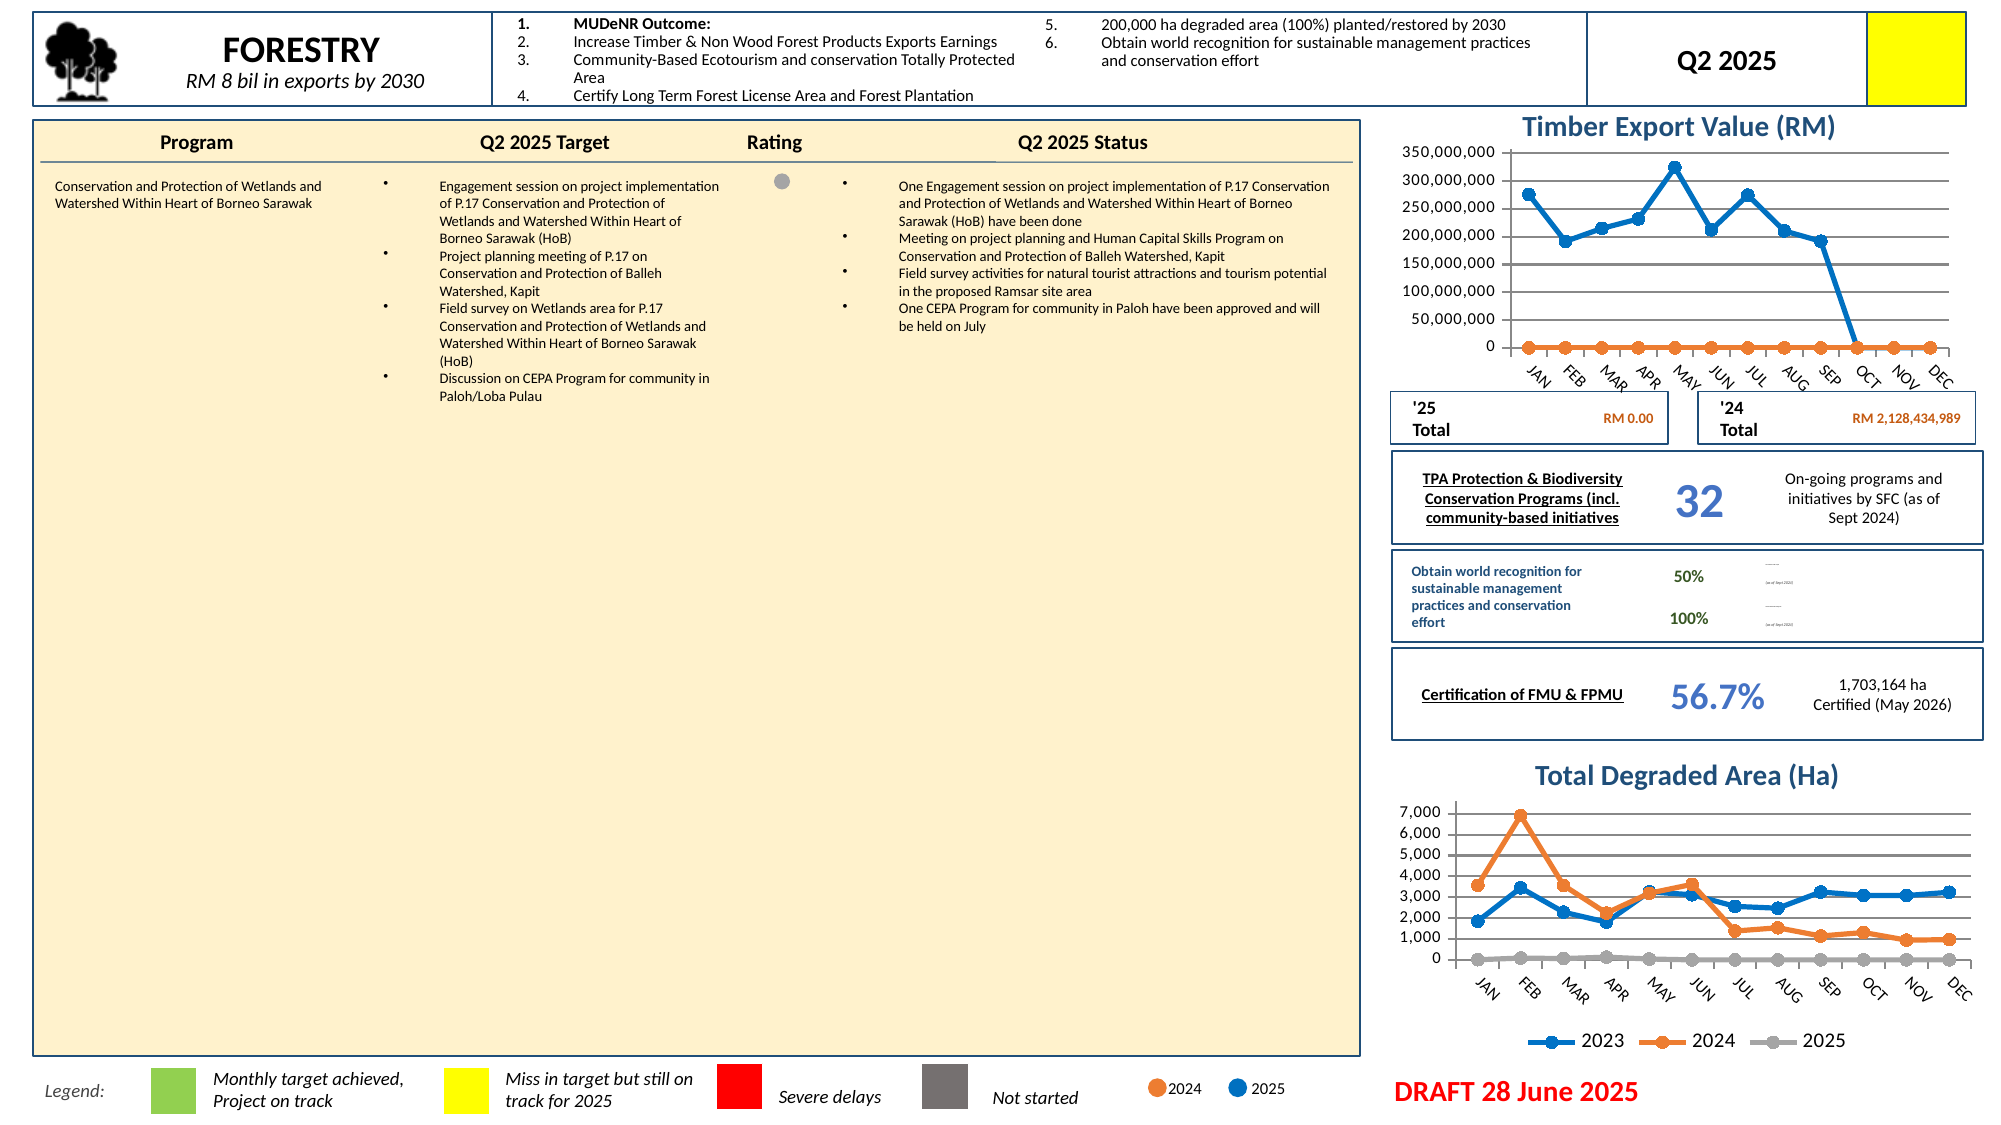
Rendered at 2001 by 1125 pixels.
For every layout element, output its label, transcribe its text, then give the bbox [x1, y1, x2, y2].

text_box [921, 1063, 969, 1110]
text_box Q2 2025 Target [361, 120, 728, 162]
text_box Legend: [30, 1071, 134, 1109]
picture [38, 19, 125, 105]
text_box [1868, 11, 1967, 101]
text_box Miss in target but still on track for 2025 [490, 1058, 727, 1120]
text_box [442, 1067, 490, 1115]
text_box On-going programs and initiatives by SFC (as of Sept 2024) [1759, 460, 1970, 535]
text_box Rating [728, 120, 820, 162]
text_box [1390, 404, 1668, 444]
text_box [1392, 549, 1983, 643]
text_box [33, 119, 1361, 1056]
text_box [1698, 404, 1976, 444]
text_box Monthly target achieved, Project on track [198, 1058, 435, 1120]
text_box MUDeNR Outcome: Increase Timber & Non Wood Forest Products Exports Earnings Community-Based Ecotourism and conservation Totally Protected Area Certify Long Term Forest License Area and Forest Plantation [502, 7, 1037, 104]
text_box [150, 1067, 197, 1115]
chart [1390, 139, 1968, 404]
text_box [774, 173, 790, 189]
text_box [1565, 11, 1586, 101]
text_box One Engagement session on project implementation of P.17 Conservation and Protection of Wetlands and Watershed Within Heart of Borneo Sarawak (HoB) have been done Meeting on project planning and Human Capital Skills Program on Conservation and Protection of Balleh Watershed, Kapit Field survey activities for natural tourist attractions and tourism potential in the proposed Ramsar site area One CEPA Program for community in Paloh have been approved and will be held on July [827, 169, 1353, 407]
text_box (as of Sept 2024) [1750, 573, 1977, 594]
text_box [491, 11, 1375, 107]
text_box RM 2,128,434,989 [1800, 396, 1976, 440]
text_box Program [32, 120, 361, 162]
text_box SDGP UNESCO Global Geopark [1750, 557, 1977, 573]
text_box TPA Protection & Biodiversity Conservation Programs (incl. community-based initiatives [1405, 460, 1640, 535]
text_box Q2 2025 Status [820, 120, 1346, 162]
text_box 100% [1628, 599, 1750, 635]
text_box [1392, 647, 1983, 741]
text_box FORESTRY [118, 16, 485, 58]
text_box RM 8 bil in exports by 2030 [125, 58, 491, 102]
text_box Niah NP UNESCO World Heritage Site [1750, 599, 1977, 615]
text_box Q2 2025 [1586, 11, 1868, 101]
text_box Total Degraded Area (Ha) [1372, 750, 2000, 796]
text_box [1968, 391, 1976, 396]
text_box 32 [1653, 460, 1746, 535]
text_box [32, 11, 491, 107]
text_box Not started [977, 1066, 1215, 1125]
text_box 50% [1628, 557, 1750, 594]
text_box 200,000 ha degraded area (100%) planted/restored by 2030 Obtain world recognition for sustainable management practices and conservation effort [1030, 8, 1565, 105]
text_box [1228, 1079, 1236, 1097]
text_box 56.7% [1653, 657, 1783, 731]
text_box 2025 [1236, 1068, 1333, 1107]
text_box [1148, 1080, 1153, 1096]
text_box Engagement session on project implementation of P.17 Conservation and Protection of Wetlands and Watershed Within Heart of Borneo Sarawak (HoB) Project planning meeting of P.17 on Conservation and Protection of Balleh Watershed, Kapit Field survey on Wetlands area for P.17 Conservation and Protection of Wetlands and Watershed Within Heart of Borneo Sarawak (HoB) Discussion on CEPA Program for community in Paloh/Loba Pulau [368, 169, 737, 407]
text_box Certification of FMU & FPMU [1405, 657, 1640, 731]
text_box Conservation and Protection of Wetlands and Watershed Within Heart of Borneo Sarawak [40, 169, 368, 407]
text_box 2024 [1153, 1068, 1236, 1107]
text_box Severe delays [764, 1065, 1001, 1125]
text_box '25 Total [1397, 404, 1479, 440]
chart [1387, 795, 1988, 1059]
text_box [1392, 451, 1983, 544]
text_box DRAFT 28 June 2025 [1379, 1064, 1702, 1116]
text_box [716, 1063, 763, 1110]
text_box '24 Total [1705, 404, 1787, 440]
text_box Obtain world recognition for sustainable management practices and conservation effort [1396, 554, 1622, 638]
text_box Timber Export Value (RM) [1375, 101, 1983, 147]
text_box 1,703,164 ha Certified (May 2026) [1796, 657, 1970, 731]
text_box (as of Sept 2024) [1750, 615, 1977, 635]
text_box RM 0.00 [1492, 404, 1668, 440]
